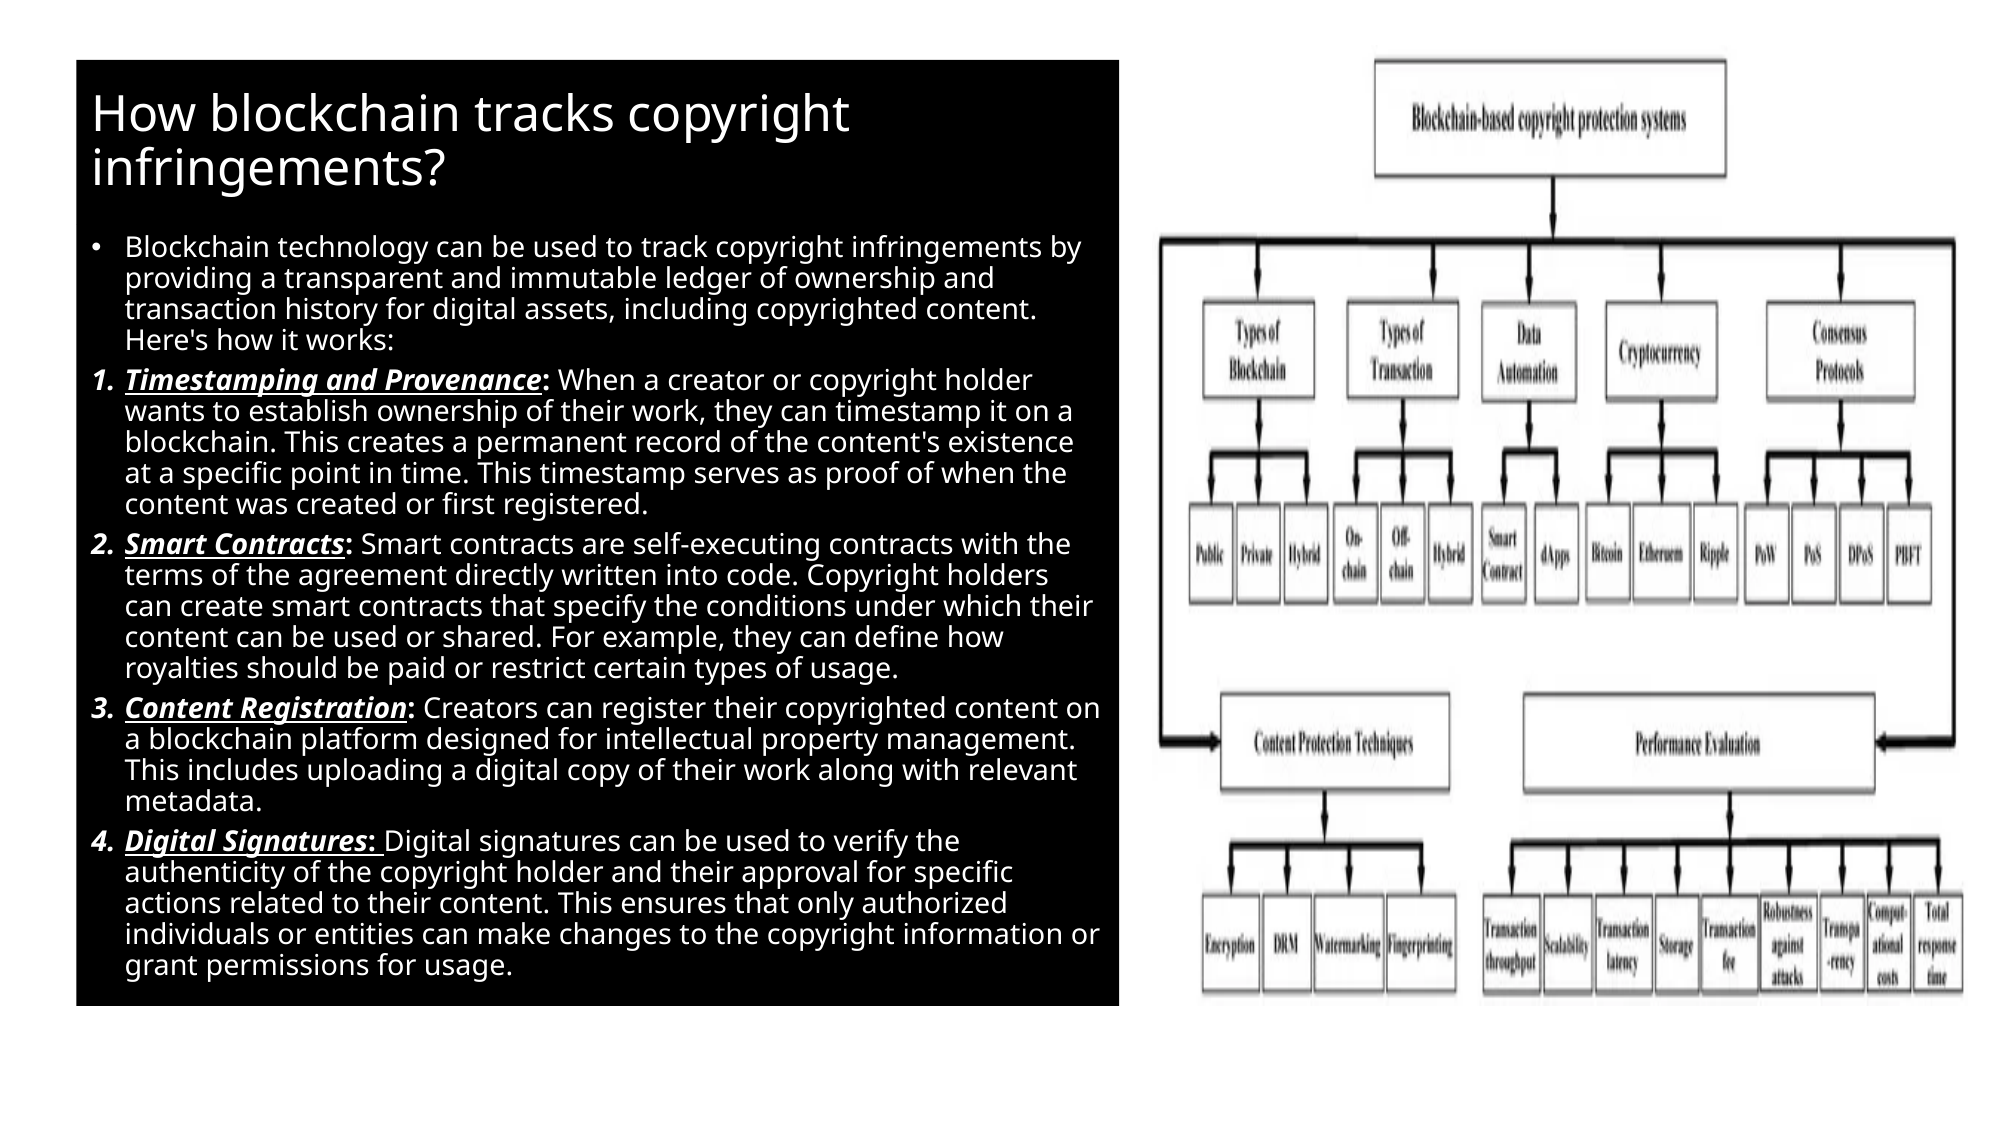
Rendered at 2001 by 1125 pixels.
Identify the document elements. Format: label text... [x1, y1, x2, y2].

list Blockchain technology can be used to track copyright infringements by providing a transparent and immutable ledger of ownership and transaction history for digital assets, including copyrighted content. Here's how it works: Timestamping and Provenance: When a creator or copyright holder wants to establish ownership of their work, they can timestamp it on a blockchain. This creates a permanent record of the content's existence at a specific point in time. This timestamp serves as proof of when the content was created or first registered. Smart Contracts: Smart contracts are self-executing contracts with the terms of the agreement directly written into code. Copyright holders can create smart contracts that specify the conditions under which their content can be used or shared. For example, they can define how royalties should be paid or restrict certain types of usage. Content Registration: Creators can register their copyrighted content on a blockchain platform designed for intellectual property management. This includes uploading a digital copy of their work along with relevant metadata. Digital Signatures: Digital signatures can be used to verify the authenticity of the copyright holder and their approval for specific actions related to their content. This ensures that only authorized individuals or entities can make changes to the copyright information or grant permissions for usage. [76, 224, 1120, 1006]
title How blockchain tracks copyright infringements? [76, 59, 1120, 224]
picture [1152, 45, 1968, 1006]
